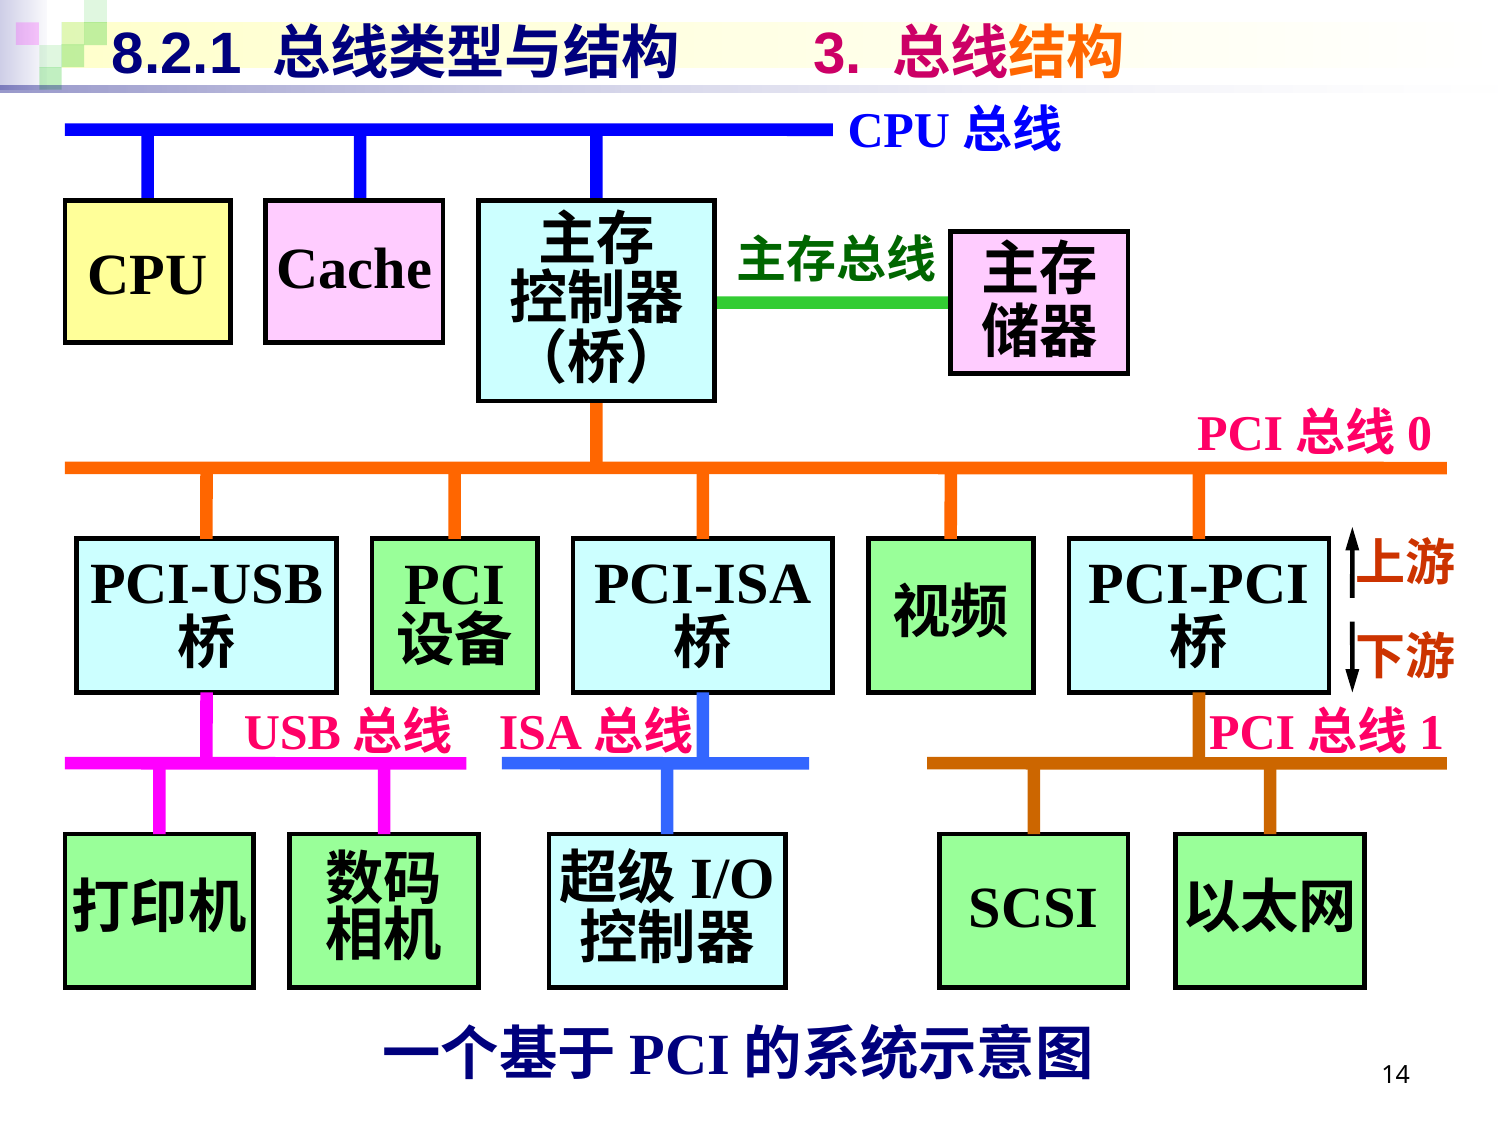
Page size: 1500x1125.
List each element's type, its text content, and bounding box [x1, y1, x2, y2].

text_box [1346, 527, 1359, 598]
text_box PCI-USB 桥 [76, 538, 337, 693]
text_box 视频 [868, 538, 1034, 693]
text_box CPU [64, 200, 231, 343]
text_box PCI 设备 [372, 538, 538, 692]
text_box SCSI [939, 834, 1129, 988]
text_box 一个基于PCI的系统示意图 [171, 1008, 1306, 1094]
title 8.2.1 总线类型与结构 3. 总线结构 [96, 6, 1483, 94]
text_box 下游 [1316, 617, 1471, 693]
text_box PCI总线1 [1175, 692, 1459, 768]
text_box 主存总线 [715, 219, 951, 295]
text_box 超级I/O 控制器 [549, 834, 786, 988]
text_box Cache [265, 200, 443, 343]
text_box 打印机 [64, 834, 254, 988]
text_box 上游 [1316, 522, 1471, 598]
text_box PCI-PCI 桥 [1069, 538, 1329, 693]
text_box PCI-ISA 桥 [572, 538, 833, 693]
text_box 主存 储器 [950, 231, 1129, 374]
text_box ISA总线 [490, 692, 739, 768]
text_box PCI总线0 [1163, 392, 1447, 468]
text_box [1346, 621, 1359, 693]
text_box 以太网 [1175, 834, 1365, 988]
text_box 主存 控制器 （桥） [478, 200, 715, 402]
text_box USB总线 [206, 692, 490, 768]
text_box CPU总线 [832, 90, 1093, 165]
slide_number 14 [1074, 1024, 1426, 1101]
text_box 数码 相机 [289, 834, 479, 988]
